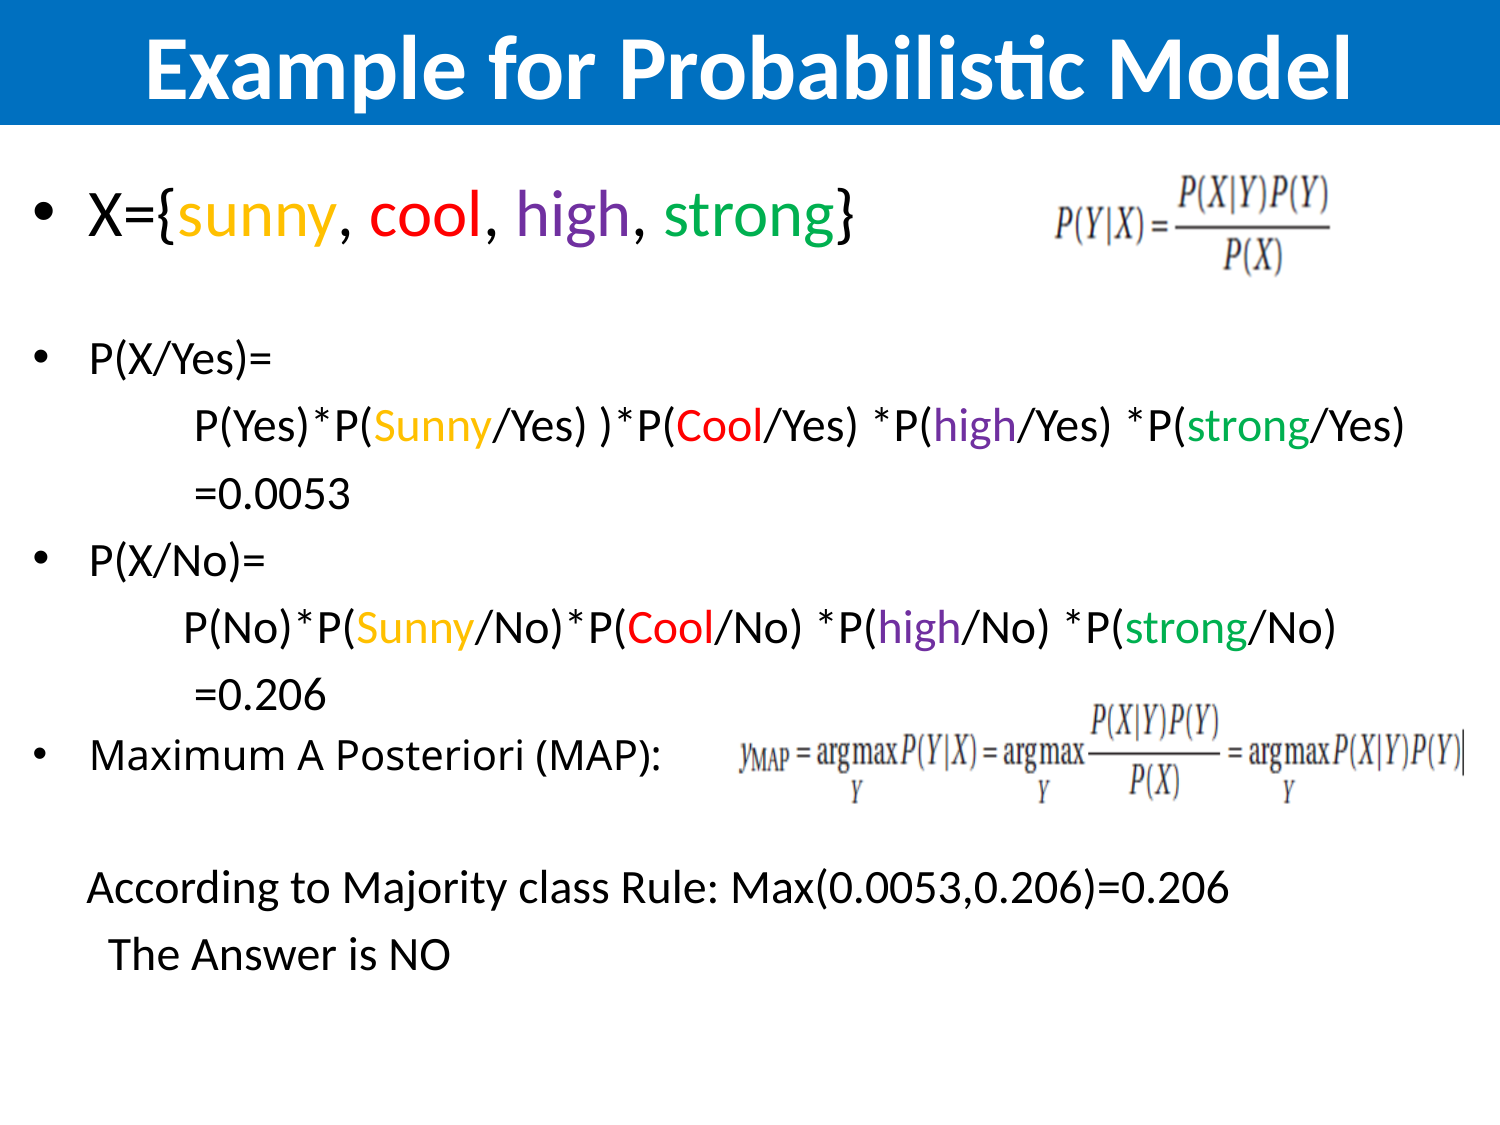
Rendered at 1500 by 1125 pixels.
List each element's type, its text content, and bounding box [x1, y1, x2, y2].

picture [1052, 154, 1338, 321]
picture [702, 684, 1500, 843]
list X={sunny, cool, high, strong} P(X/Yes)= P(Yes)*P(Sunny/Yes) )*P(Cool/Yes) *P(high/Yes) *P(strong/Yes) =0.0053 P(X/No)= P(No)*P(Sunny/No)*P(Cool/No) *P(high/No) *P(strong/No) =0.206 Maximum A Posteriori (MAP): According to Majority class Rule: Max(0.0053,0.206)=0.206 The Answer is NO [17, 162, 1471, 1059]
text_box Example for Probabilistic Model [0, 0, 1500, 125]
